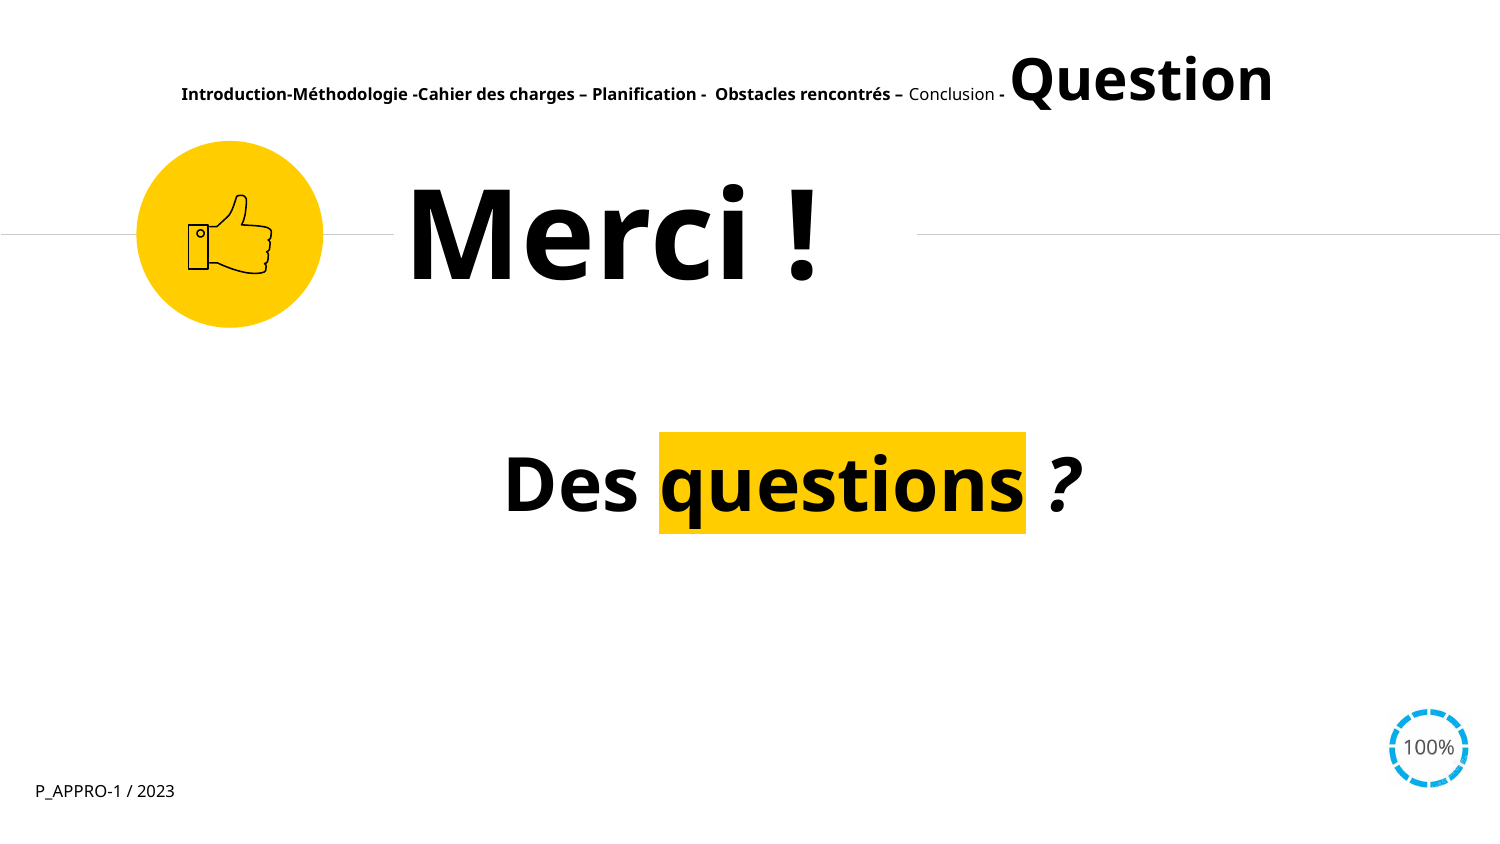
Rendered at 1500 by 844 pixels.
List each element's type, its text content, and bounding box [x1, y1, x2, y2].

picture [1387, 708, 1471, 788]
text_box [188, 195, 272, 274]
text_box Introduction-Méthodologie -Cahier des charges – Planification - Obstacles rencontrés – Conclusion - Question [0, 0, 1455, 154]
text_box P_APPRO-1 / 2023 [20, 773, 191, 808]
text_box [136, 154, 324, 233]
title Merci ! [389, 154, 1195, 325]
text_box [136, 243, 323, 328]
subtitle Des questions ? [379, 421, 1204, 551]
